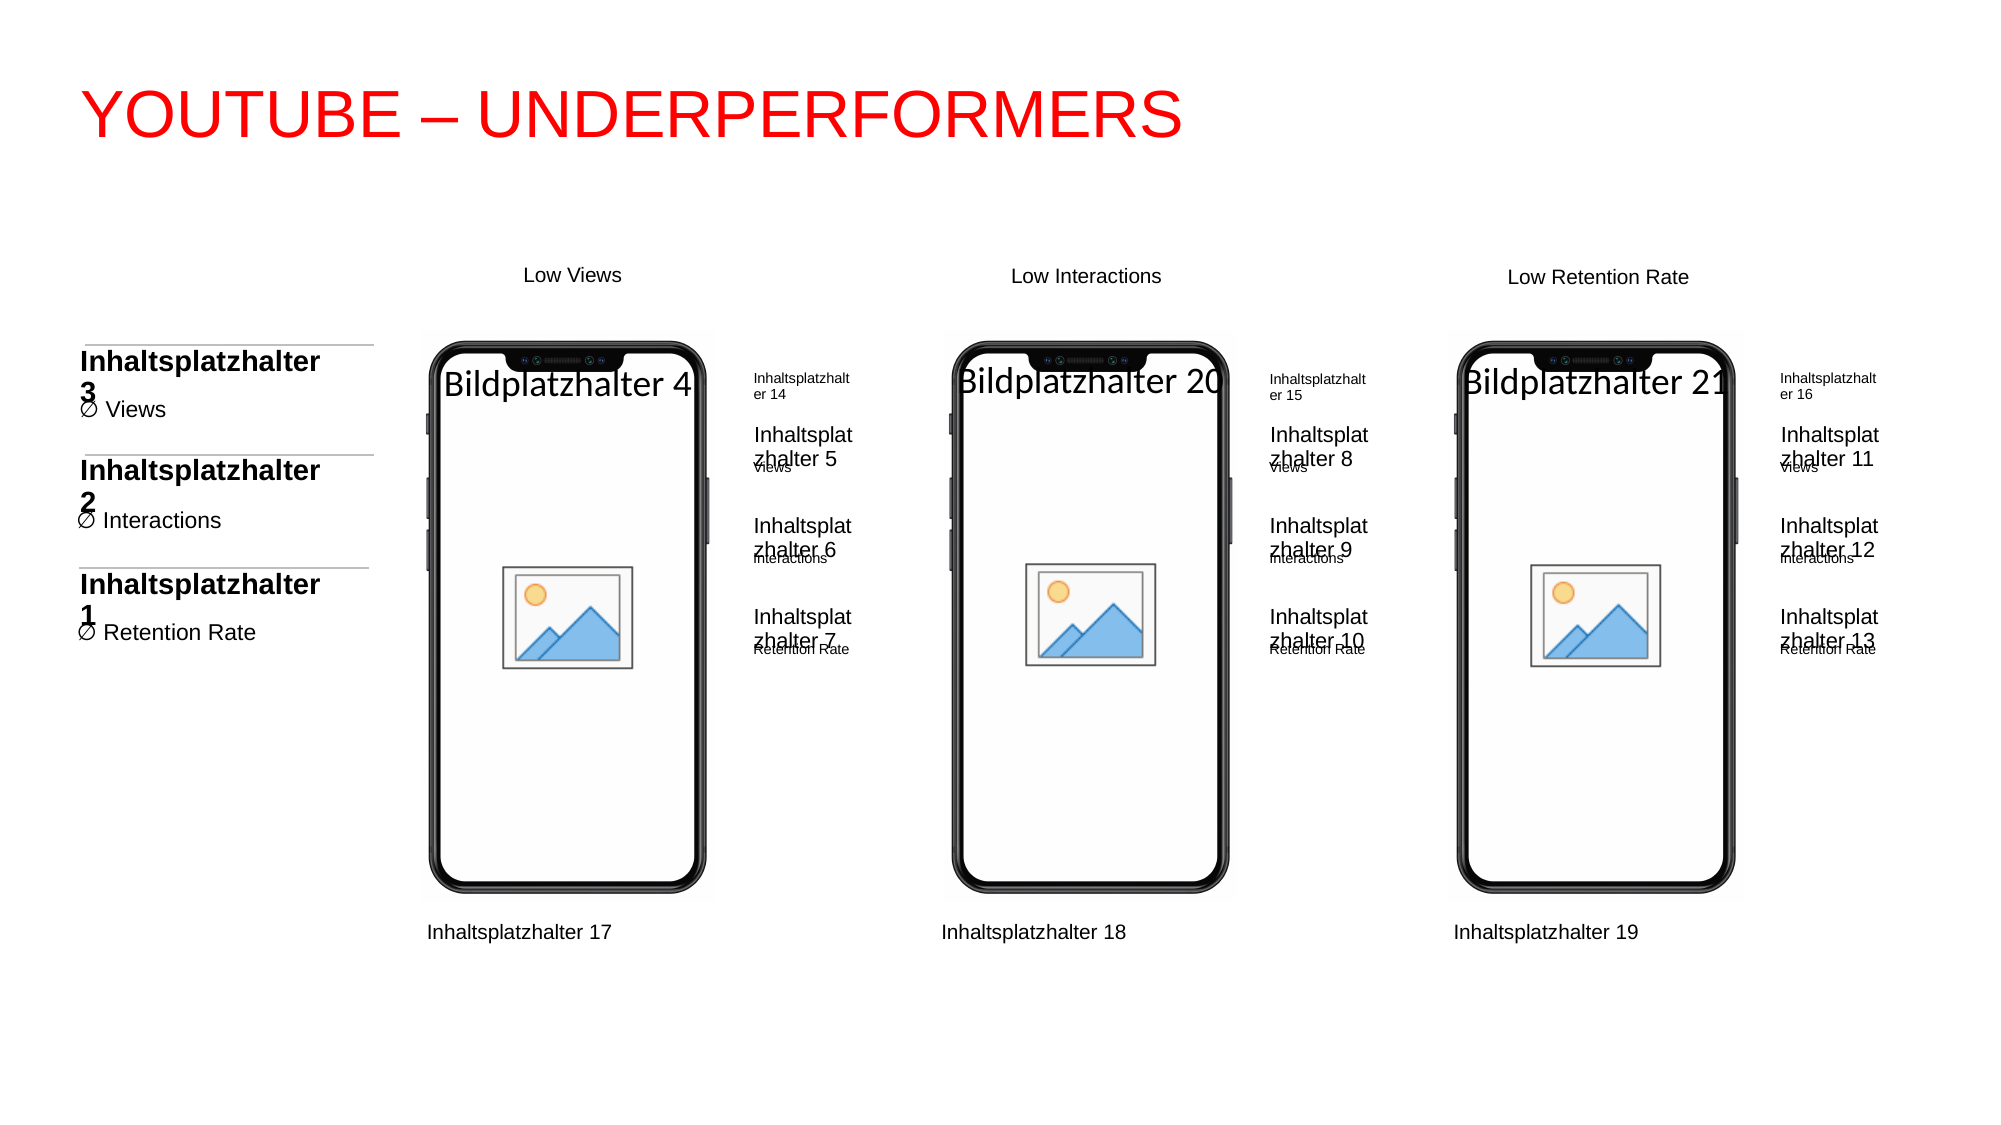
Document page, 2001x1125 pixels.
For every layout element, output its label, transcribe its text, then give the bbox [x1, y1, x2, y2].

list Inhaltsplatzhalter 7 [738, 614, 872, 645]
list Inhaltsplatzhalter 6 [738, 523, 872, 554]
picture [943, 330, 1238, 902]
list Inhaltsplatzhalter 5 [739, 432, 873, 463]
list Inhaltsplatzhalter 12 [1765, 523, 1899, 554]
list Inhaltsplatzhalter 15 [1254, 373, 1388, 403]
list Inhaltsplatzhalter 17 [412, 914, 732, 952]
list Inhaltsplatzhalter 3 [65, 350, 359, 405]
list Inhaltsplatzhalter 2 [65, 460, 355, 515]
list Inhaltsplatzhalter 14 [738, 372, 872, 402]
list Inhaltsplatzhalter 13 [1765, 614, 1899, 645]
list Inhaltsplatzhalter 19 [1438, 914, 1759, 952]
list Inhaltsplatzhalter 1 [65, 573, 355, 628]
list Inhaltsplatzhalter 9 [1254, 523, 1388, 554]
list Inhaltsplatzhalter 18 [926, 914, 1247, 952]
list Inhaltsplatzhalter 16 [1765, 372, 1899, 402]
list Inhaltsplatzhalter 11 [1766, 432, 1899, 463]
picture [1448, 330, 1744, 902]
list Inhaltsplatzhalter 8 [1255, 432, 1389, 463]
picture [420, 330, 715, 902]
list Inhaltsplatzhalter 10 [1254, 614, 1388, 645]
